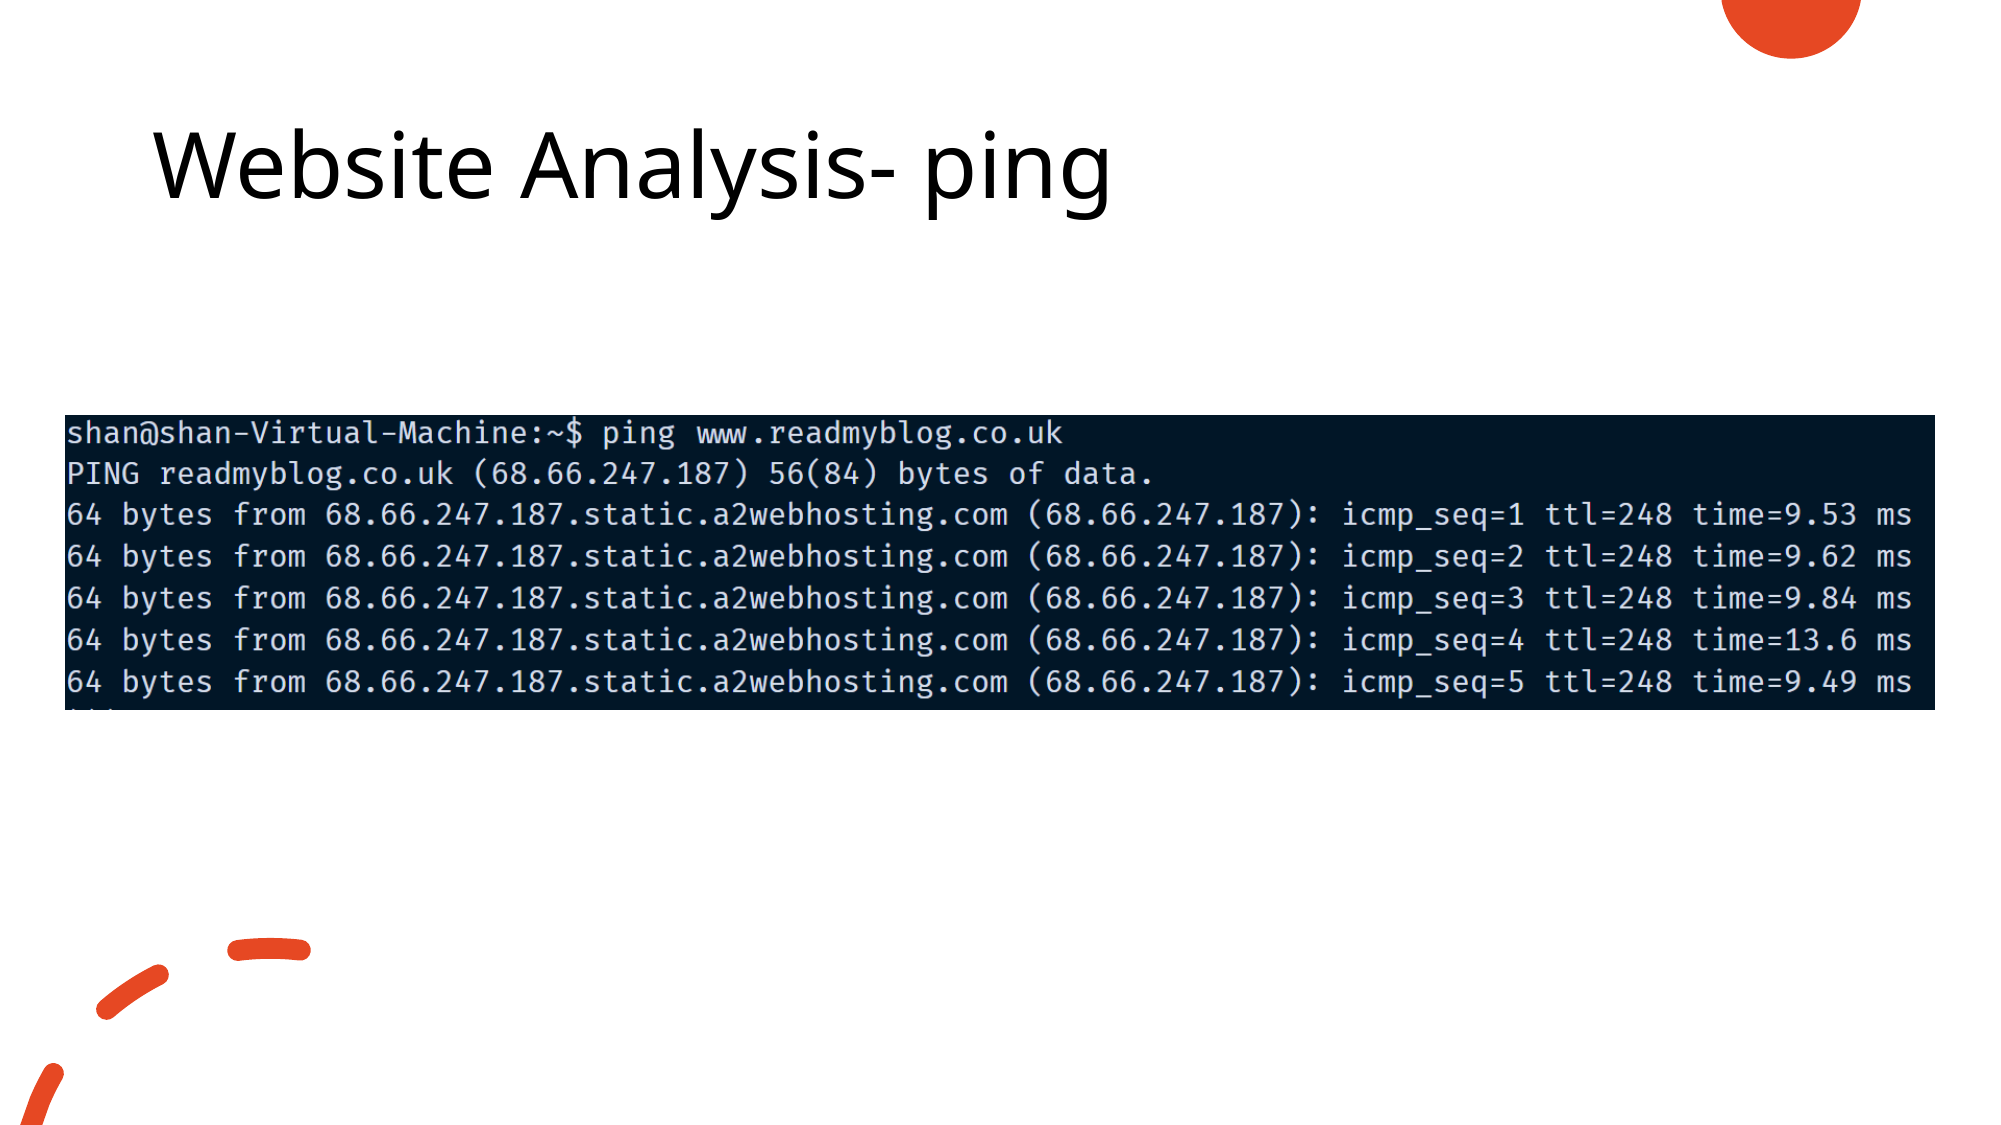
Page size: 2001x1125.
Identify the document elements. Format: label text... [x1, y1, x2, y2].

title Website Analysis- ping [137, 59, 1863, 278]
picture [65, 415, 1935, 710]
